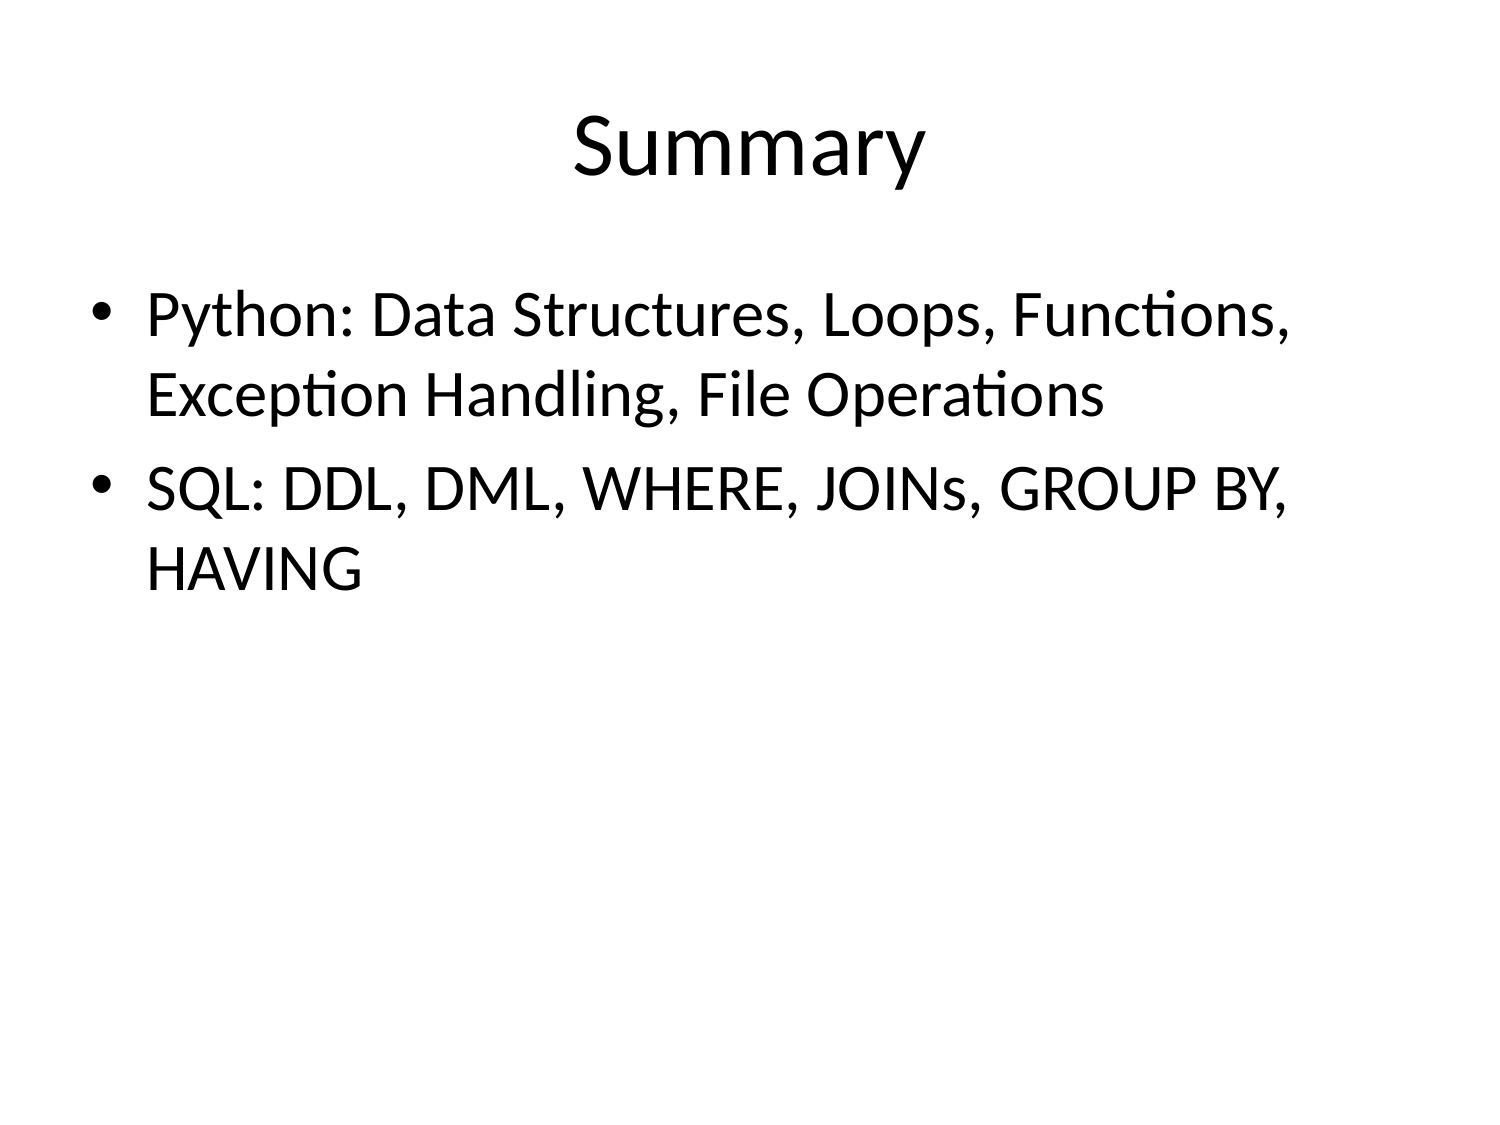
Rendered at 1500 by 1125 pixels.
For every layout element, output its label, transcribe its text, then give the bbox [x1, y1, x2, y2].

title Summary [75, 45, 1425, 233]
list Python: Data Structures, Loops, Functions, Exception Handling, File Operations SQL: DDL, DML, WHERE, JOINs, GROUP BY, HAVING [75, 262, 1425, 1005]
